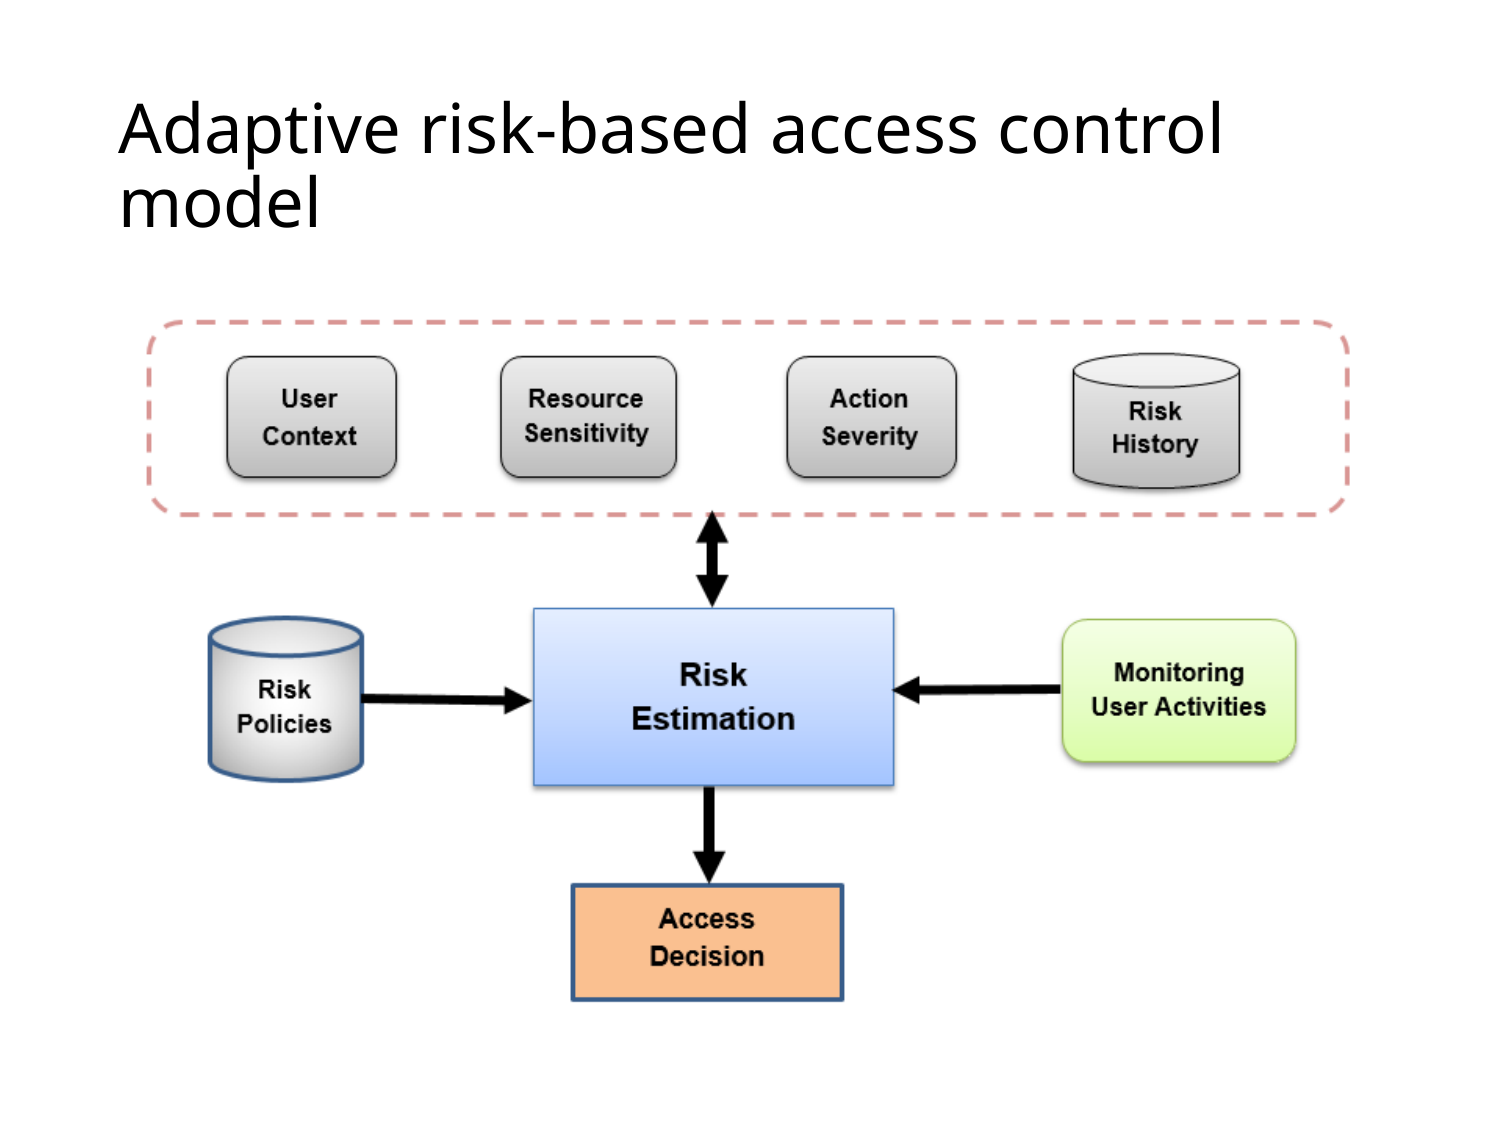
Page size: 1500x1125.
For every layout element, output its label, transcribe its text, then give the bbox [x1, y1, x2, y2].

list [136, 303, 1364, 1010]
title Adaptive risk-based access control model [103, 59, 1397, 278]
